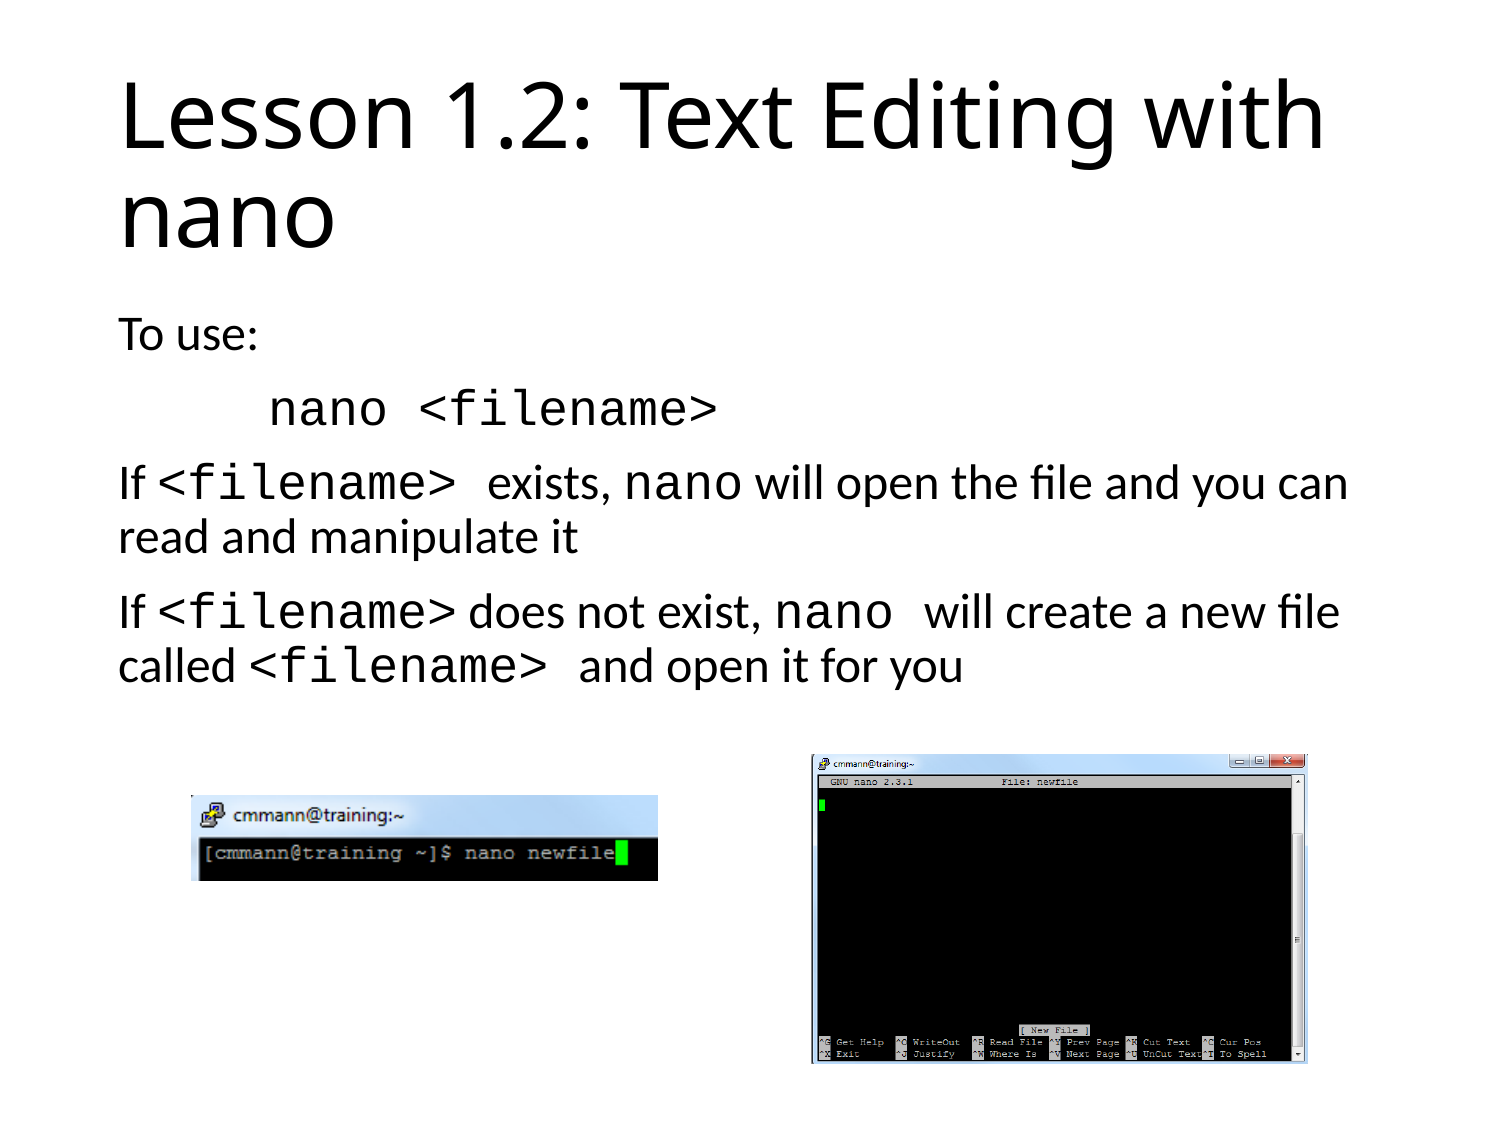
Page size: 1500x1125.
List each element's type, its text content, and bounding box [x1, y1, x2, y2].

list To use: nano <filename> If <filename> exists, nano will open the file and you can read and manipulate it If <filename> does not exist, nano will create a new file called <filename> and open it for you [103, 299, 1397, 1014]
title Lesson 1.2: Text Editing with nano [103, 59, 1397, 278]
picture [811, 754, 1308, 1064]
picture [191, 795, 658, 882]
